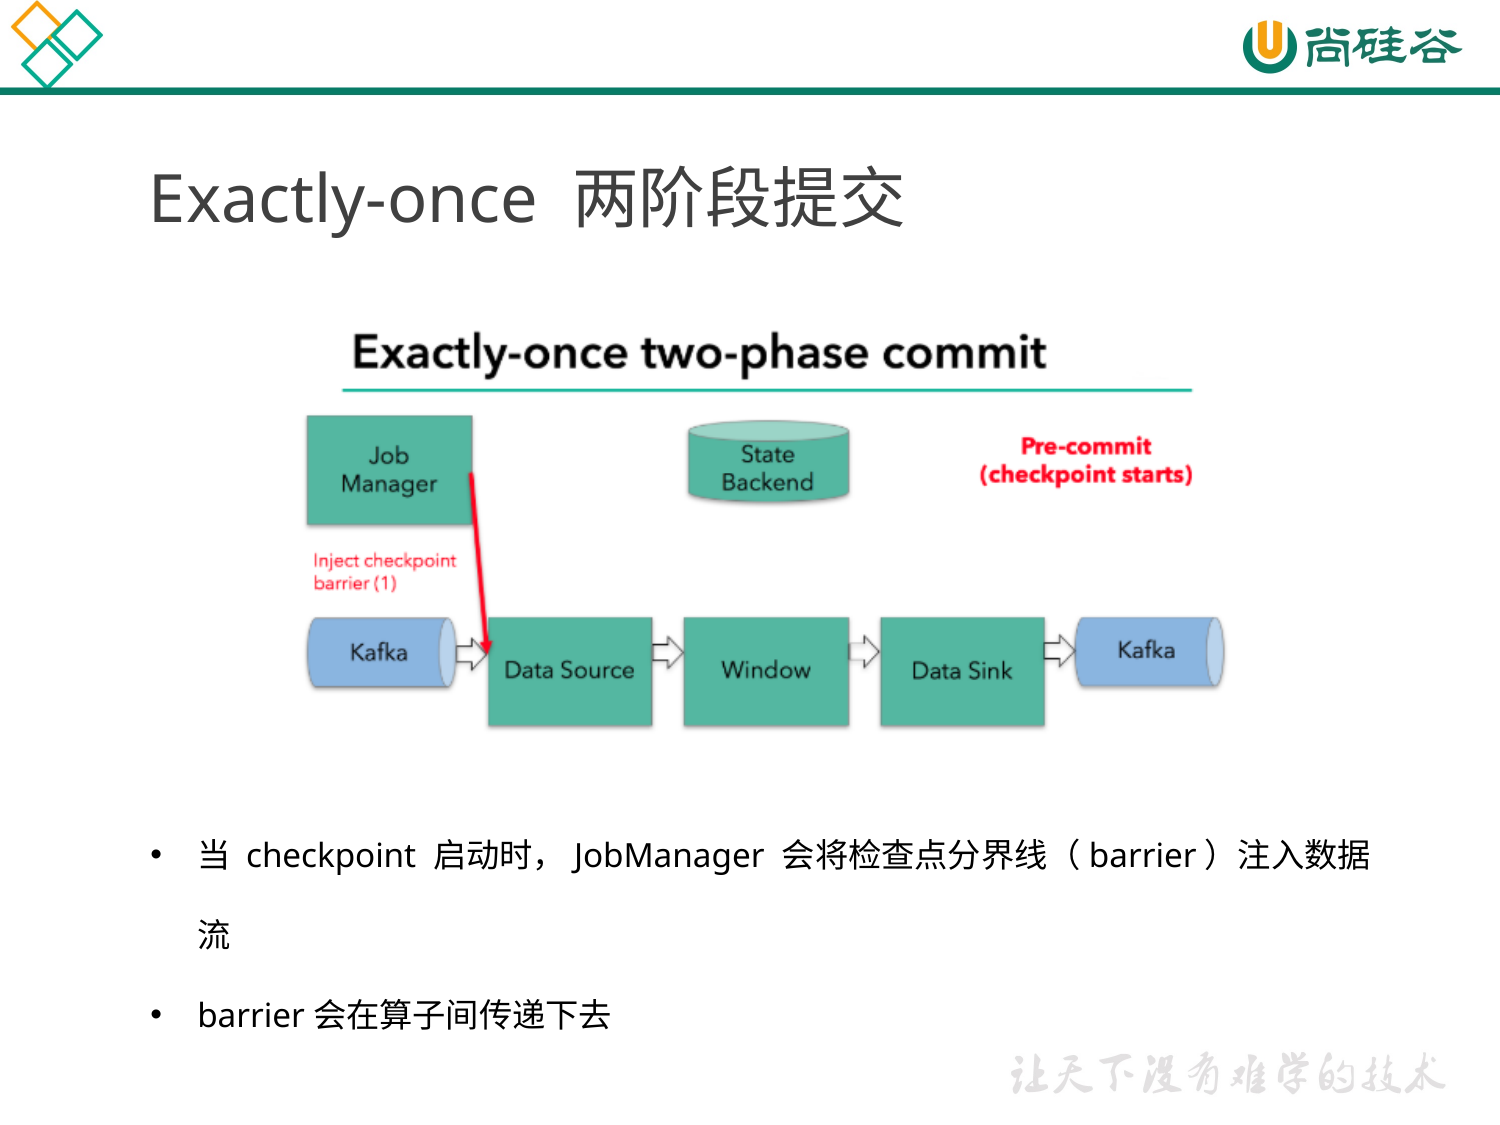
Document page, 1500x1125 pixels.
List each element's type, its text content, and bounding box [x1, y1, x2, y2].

text_box Exactly-once 两阶段提交 [74, 101, 1425, 290]
picture [0, 0, 1500, 1125]
text_box 当 checkpoint 启动时，JobManager 会将检查点分界线（barrier）注入数据流 barrier会在算子间传递下去 [135, 786, 1400, 964]
